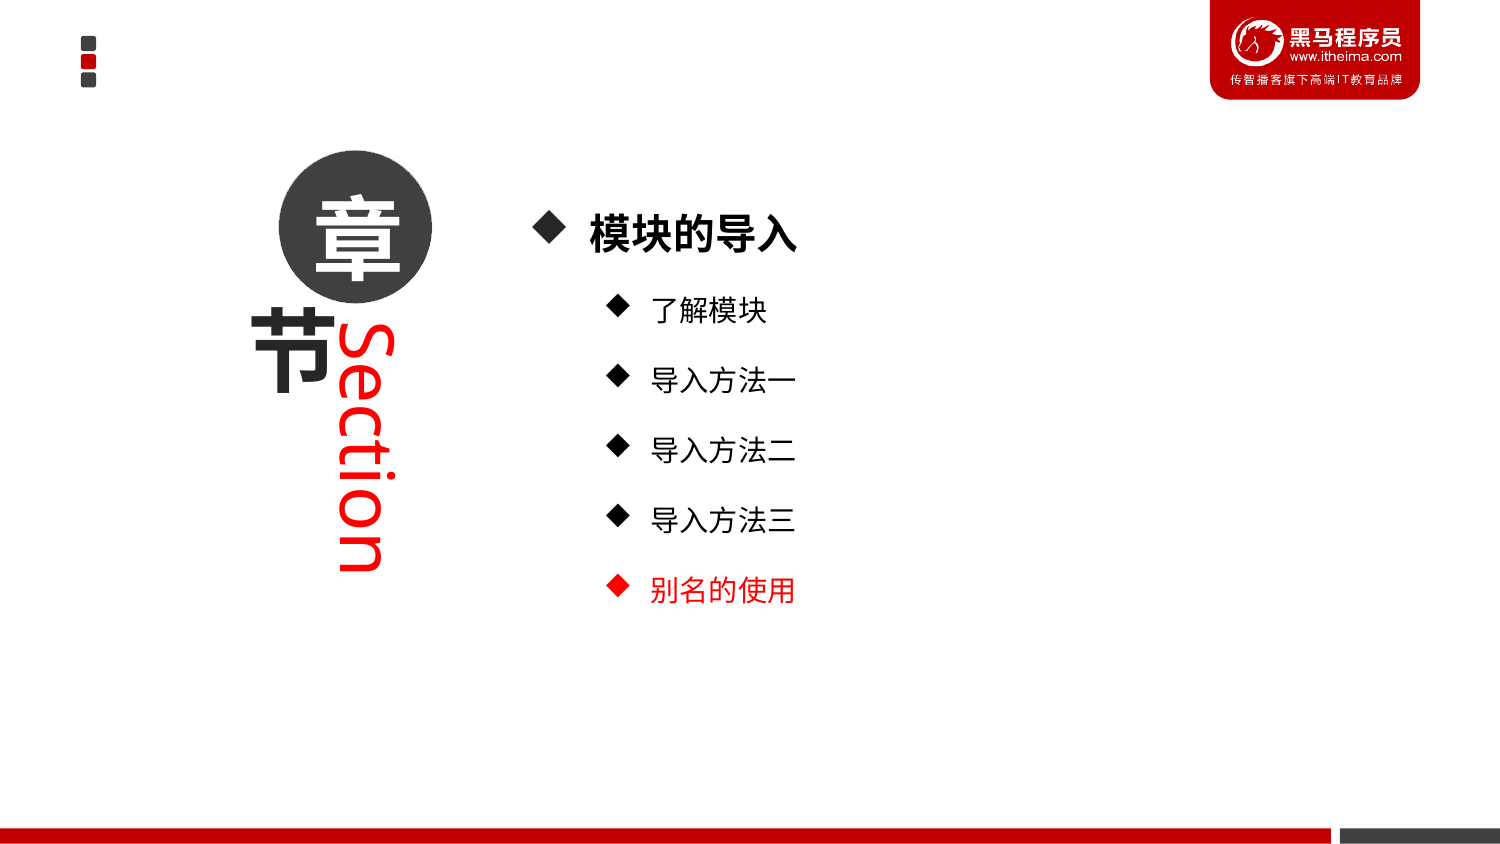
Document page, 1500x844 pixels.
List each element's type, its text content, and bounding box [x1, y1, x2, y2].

text_box 节 [218, 288, 339, 410]
picture [1212, 8, 1421, 94]
text_box Section [321, 314, 427, 749]
text_box 模块的导入 了解模块 导入方法一 导入方法二 导入方法三 别名的使用 [513, 150, 1223, 615]
text_box 章 [278, 150, 433, 304]
